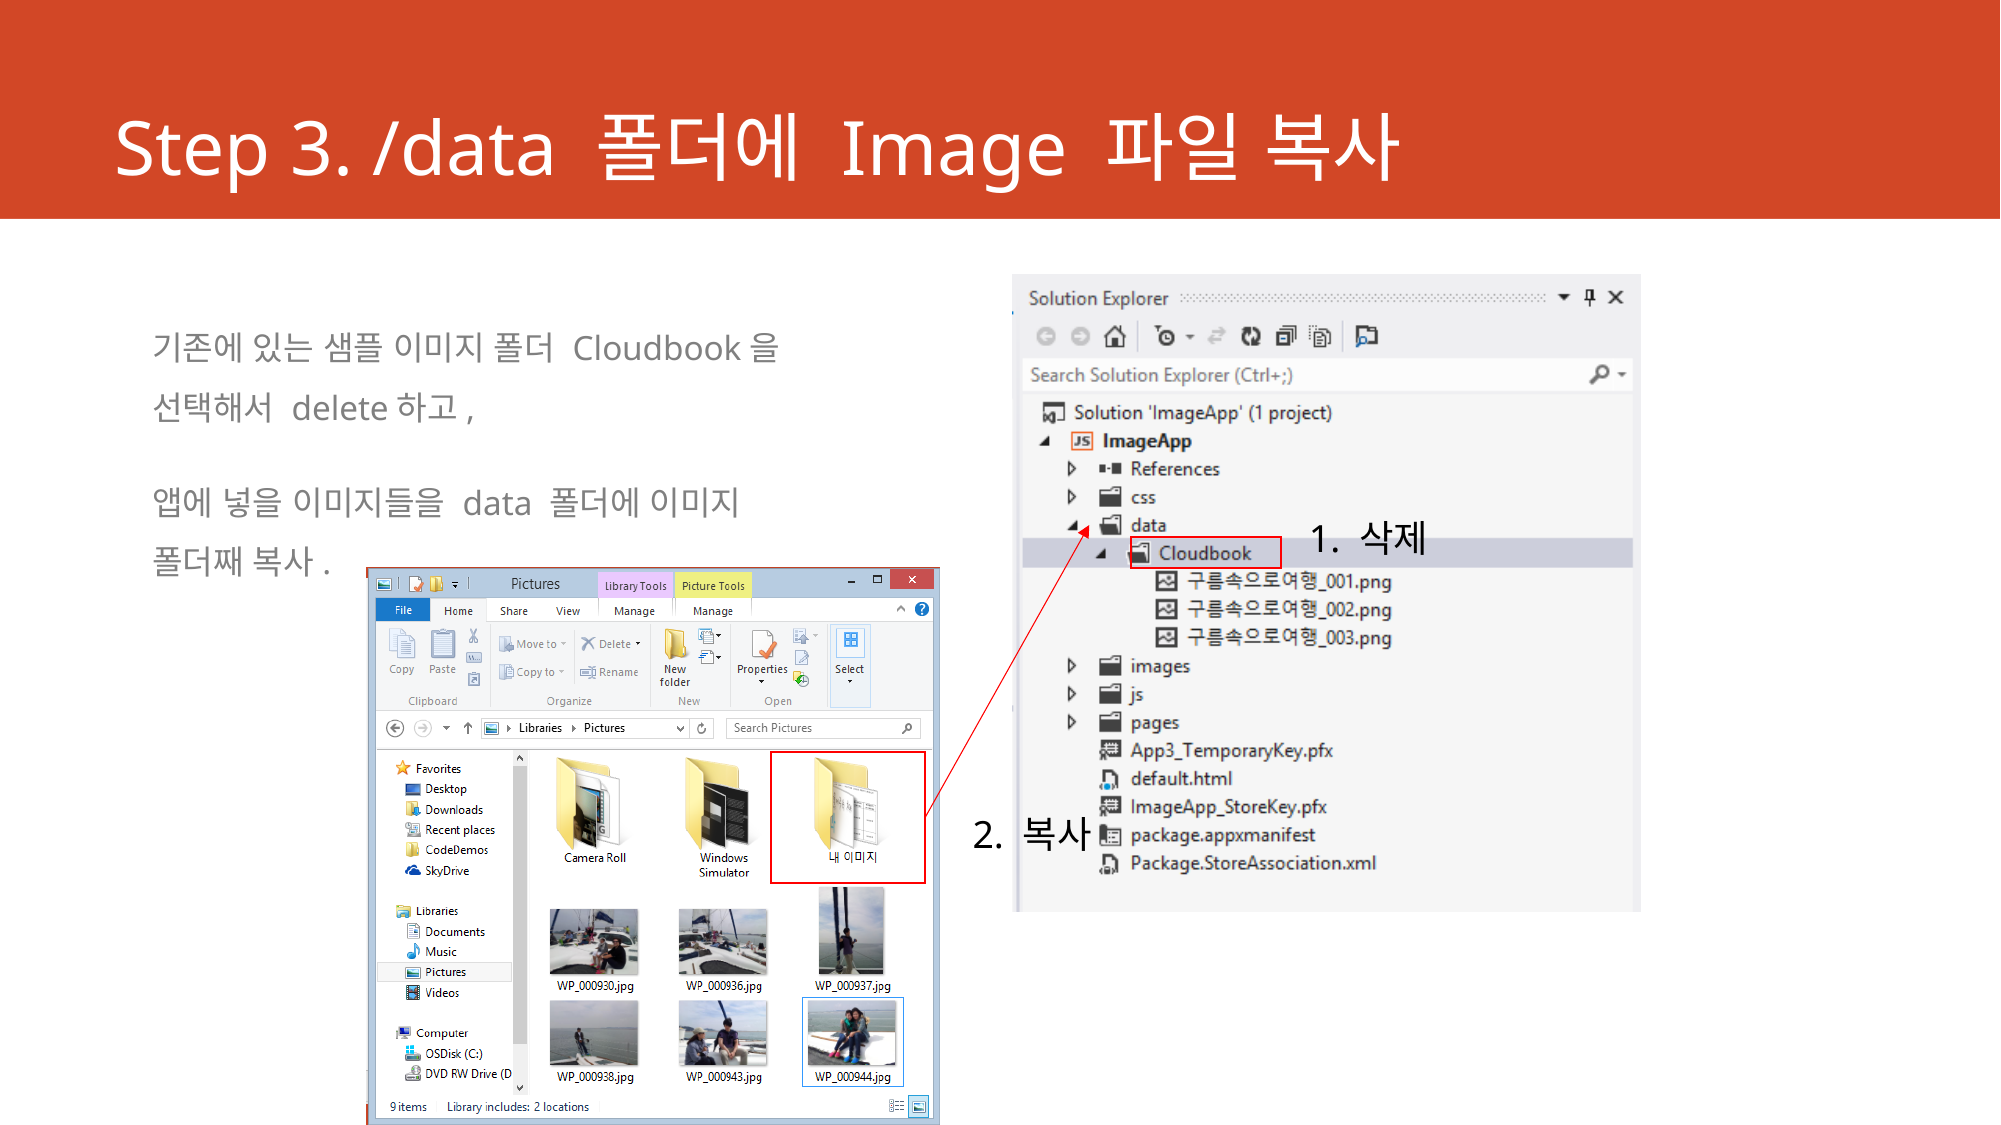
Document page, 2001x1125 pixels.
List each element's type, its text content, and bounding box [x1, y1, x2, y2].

text_box 2. 복사 [957, 818, 1012, 864]
picture [366, 567, 940, 1125]
list 기존에 있는 샘플 이미지 폴더 Cloudbook을 선택해서 delete하고, 앱에 넣을 이미지들을 data 폴더에 이미지 폴더째 복사. [137, 299, 822, 1014]
picture [1012, 274, 1641, 912]
title Step 3. /data 폴더에 Image 파일 복사 [99, 0, 1863, 199]
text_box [924, 524, 1090, 818]
